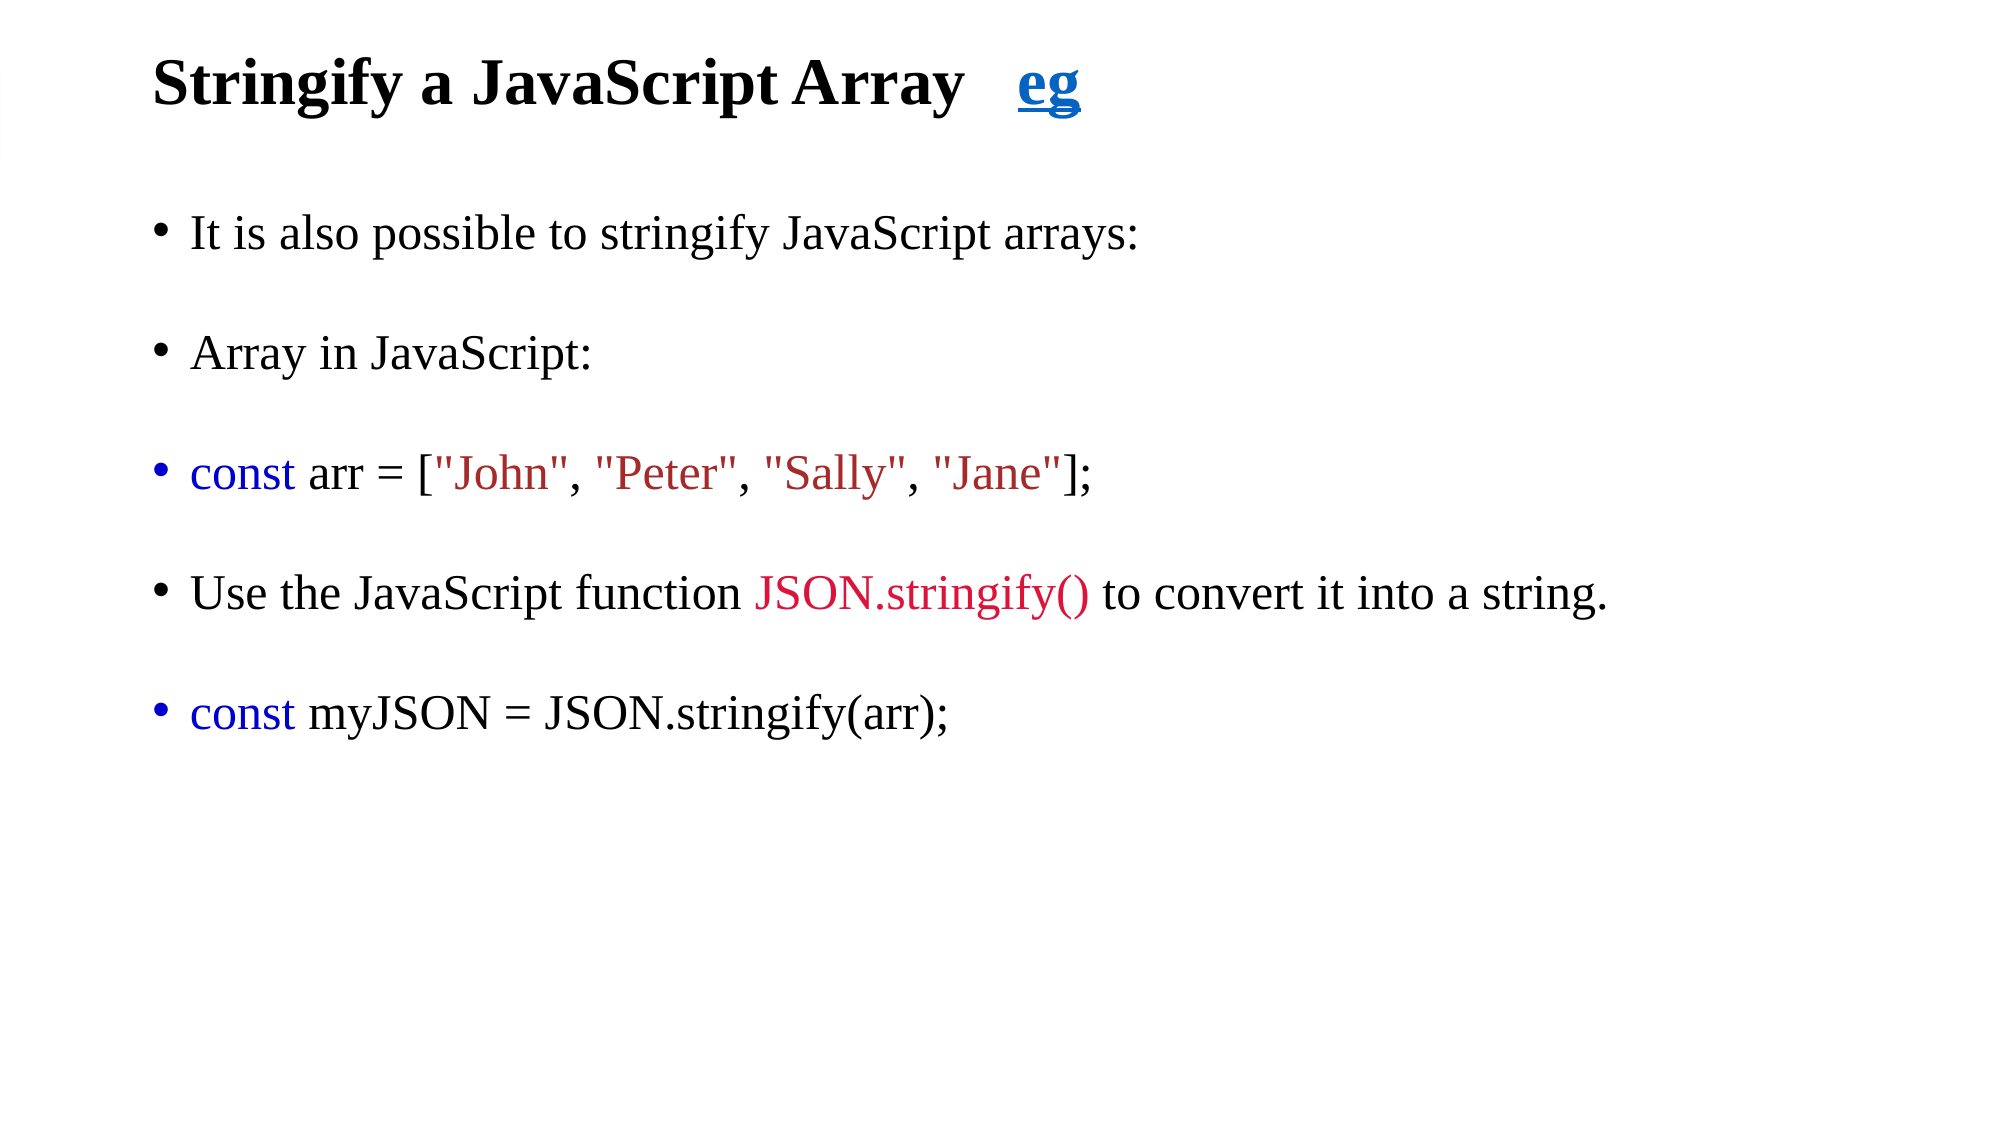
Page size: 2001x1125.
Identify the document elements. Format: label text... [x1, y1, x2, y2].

list It is also possible to stringify JavaScript arrays: Array in JavaScript: const arr = ["John", "Peter", "Sally", "Jane"]; Use the JavaScript function JSON.stringify() to convert it into a string. const myJSON = JSON.stringify(arr); [137, 192, 1863, 1037]
title Stringify a JavaScript Array eg ❮ Pre [137, 53, 1863, 192]
